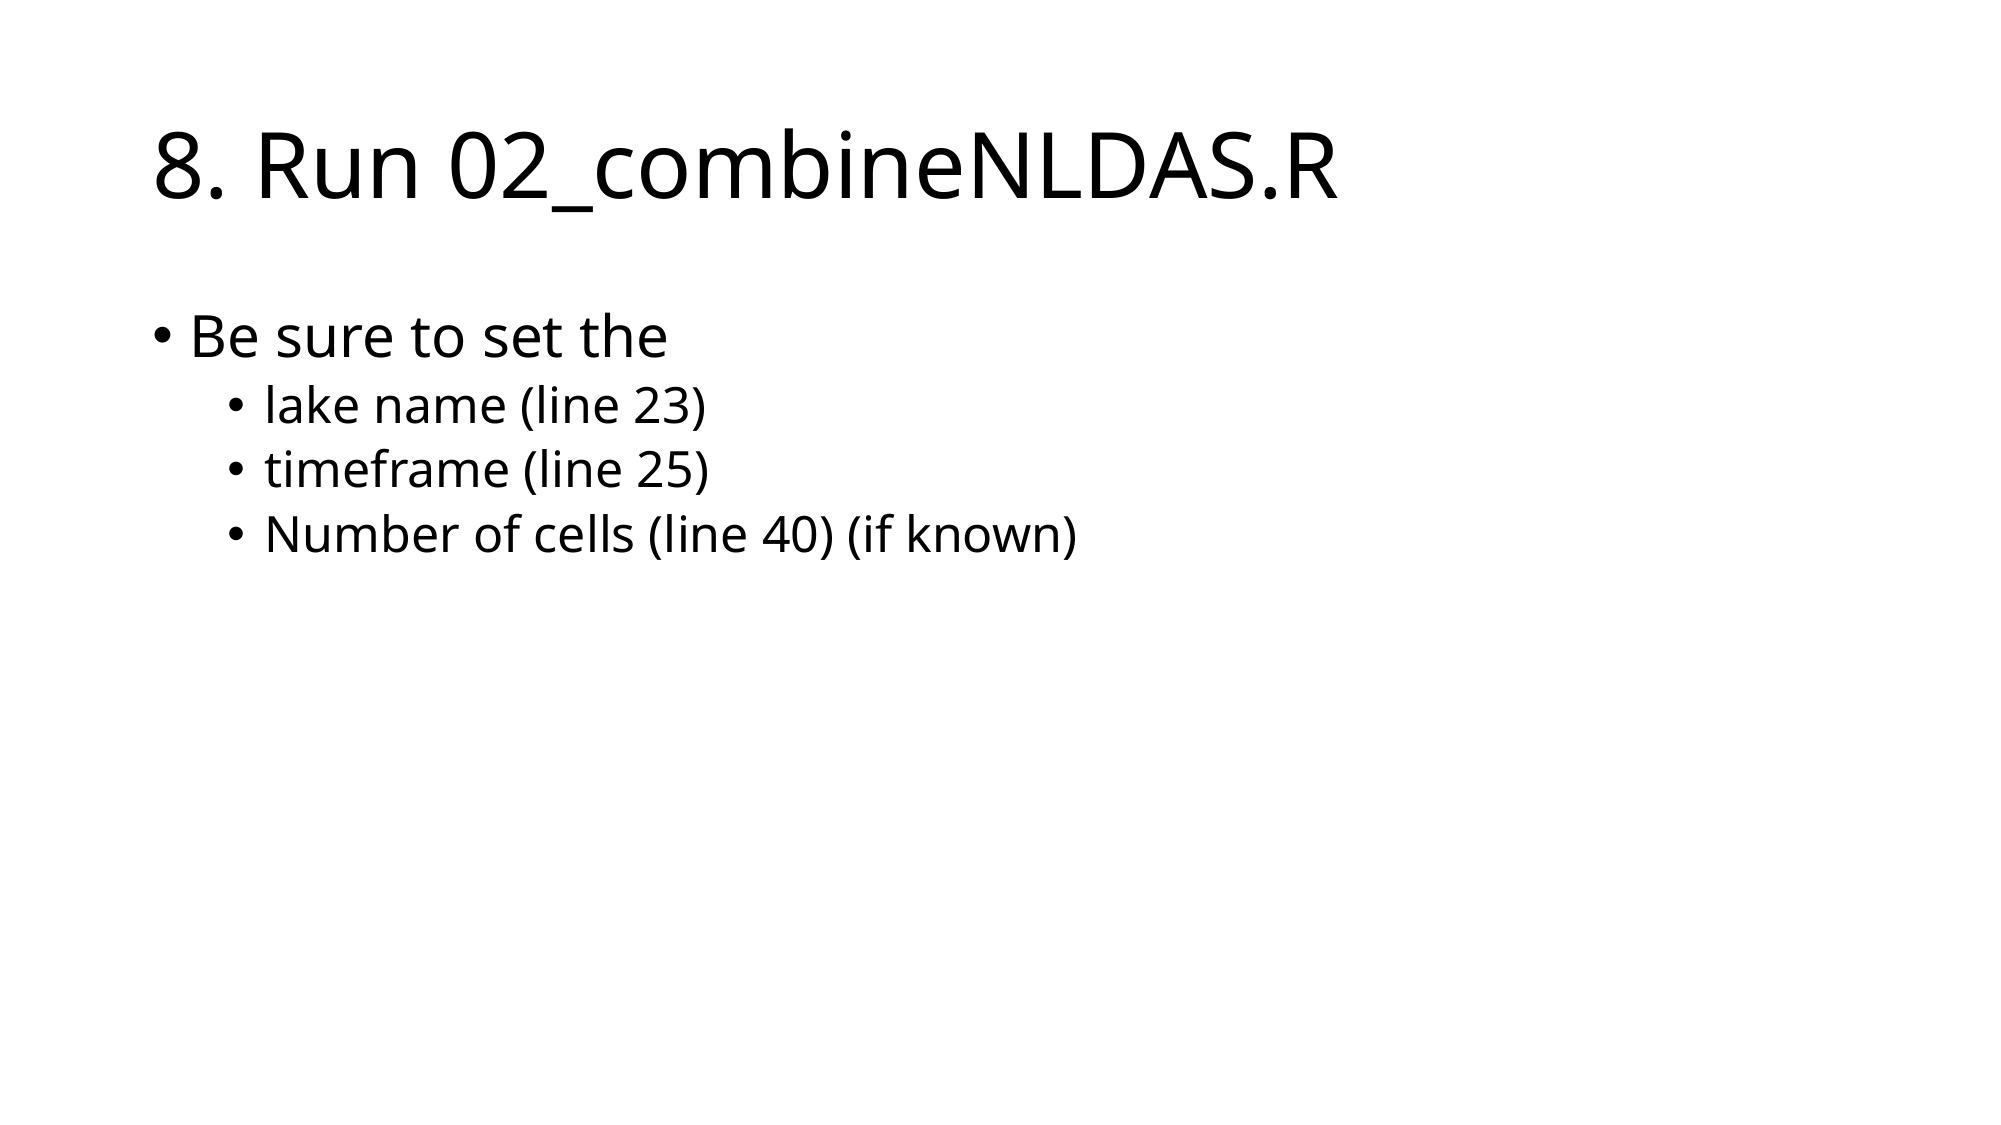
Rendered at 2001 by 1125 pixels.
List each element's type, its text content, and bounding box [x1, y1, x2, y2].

title 8. Run 02_combineNLDAS.R [137, 59, 1863, 278]
list Be sure to set the lake name (line 23) timeframe (line 25) Number of cells (line 40) (if known) [137, 299, 1863, 1014]
